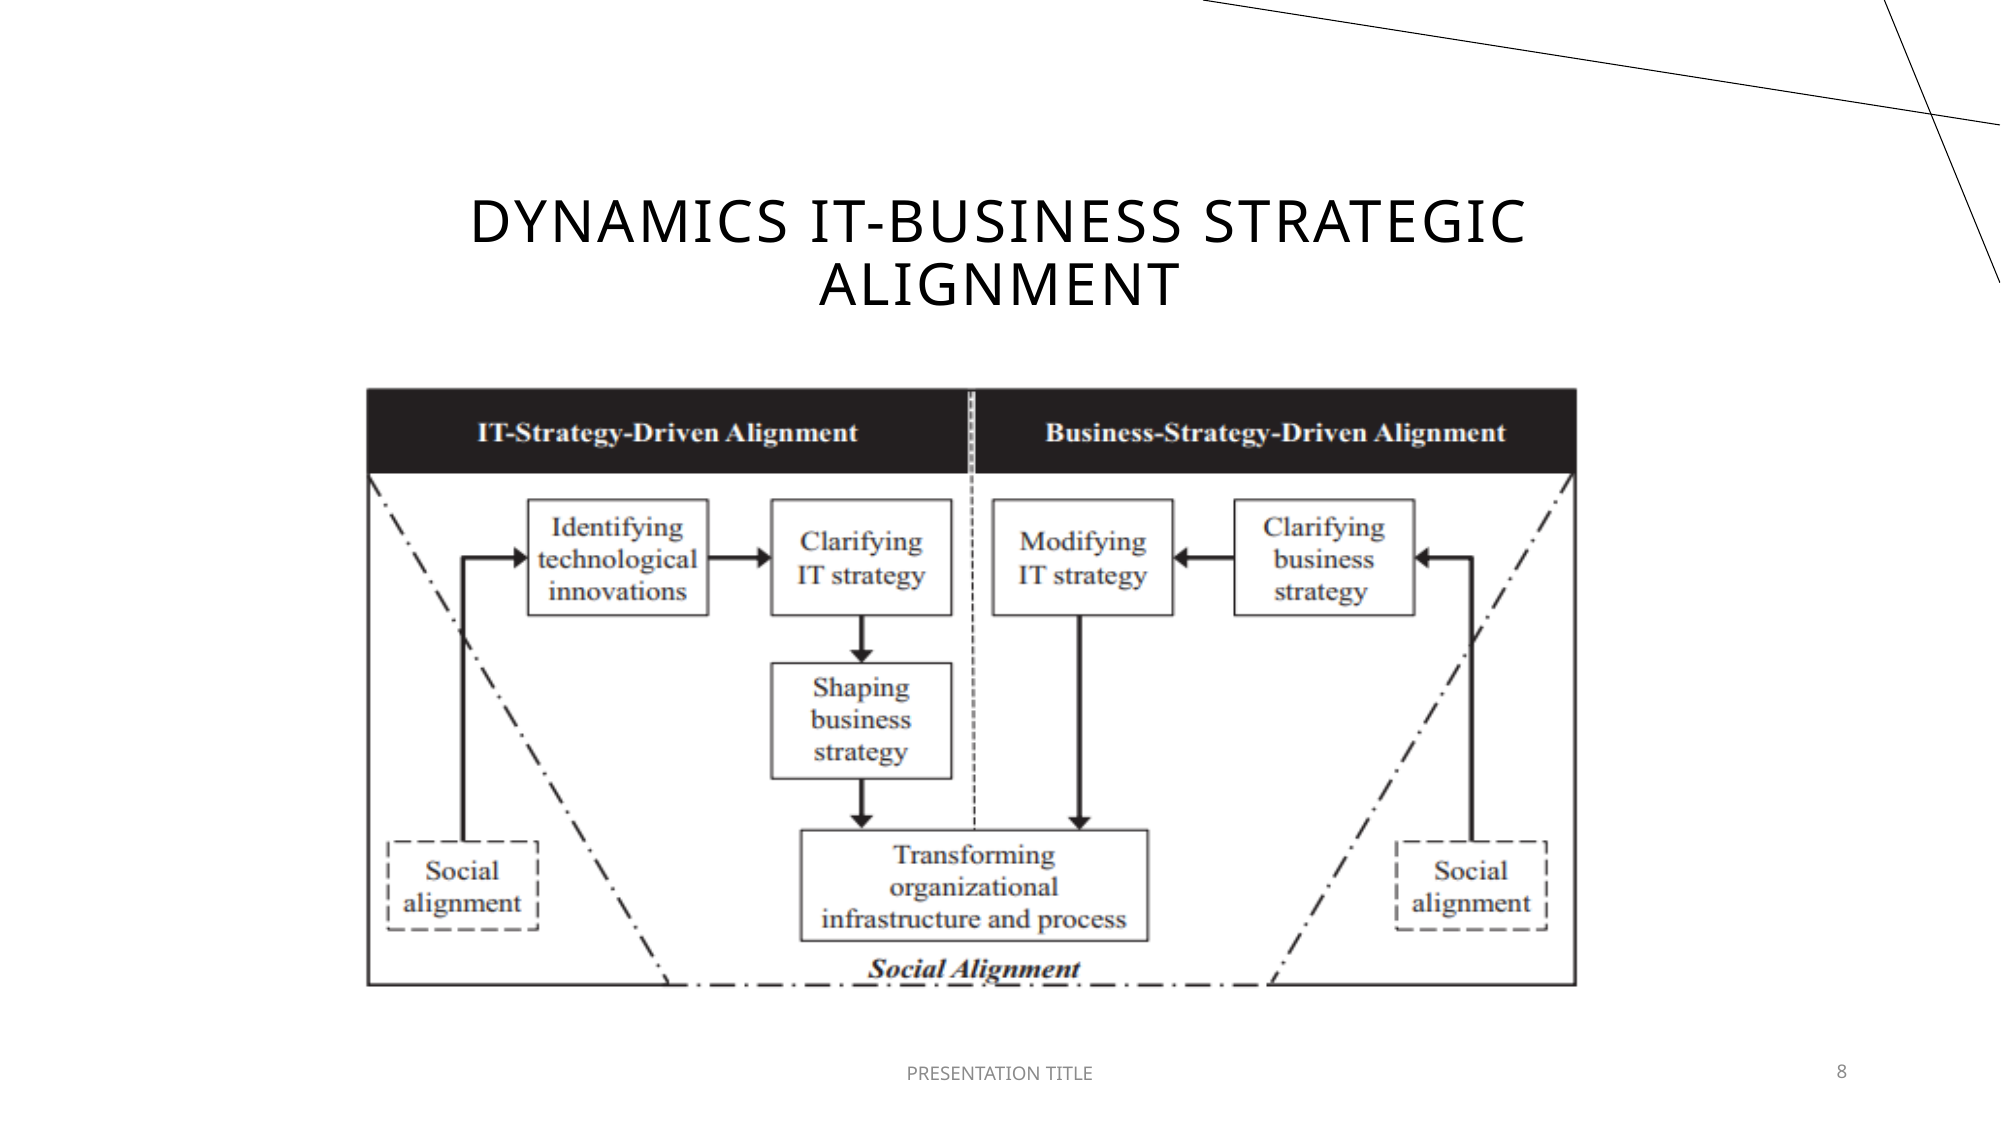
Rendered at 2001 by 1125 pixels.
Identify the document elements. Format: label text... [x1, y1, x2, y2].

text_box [361, 383, 1589, 994]
title Dynamics it-business strategic alignment [309, 146, 1691, 364]
footer PRESENTATION TITLE [662, 1042, 1338, 1103]
slide_number 8 [1412, 1042, 1863, 1103]
